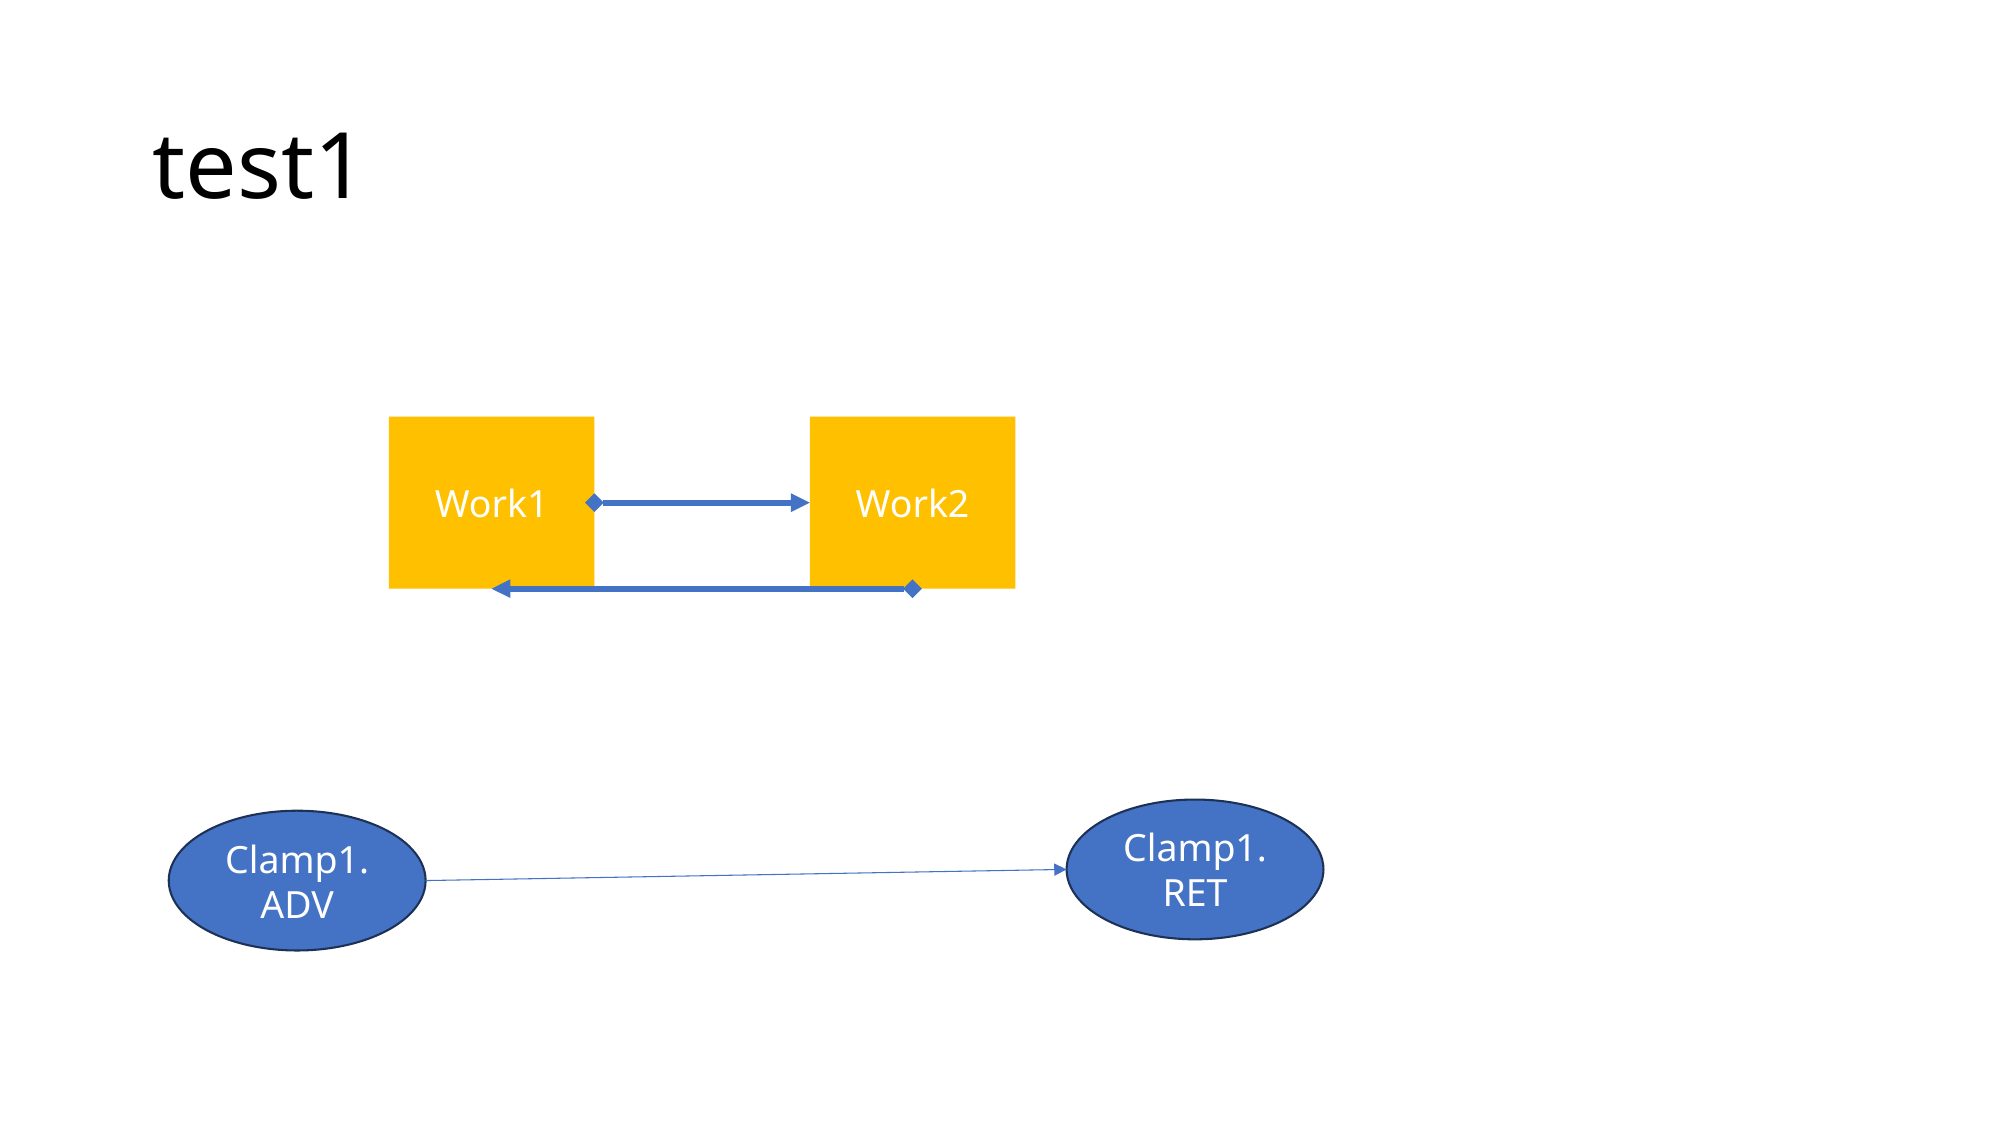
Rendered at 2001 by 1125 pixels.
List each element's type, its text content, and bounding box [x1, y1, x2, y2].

text_box Clamp1.ADV [167, 809, 427, 952]
text_box Clamp1.RET [1065, 798, 1325, 941]
text_box Work2 [809, 416, 1016, 589]
title test1 [137, 59, 1863, 278]
text_box Work1 [388, 416, 595, 589]
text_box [425, 869, 1067, 881]
